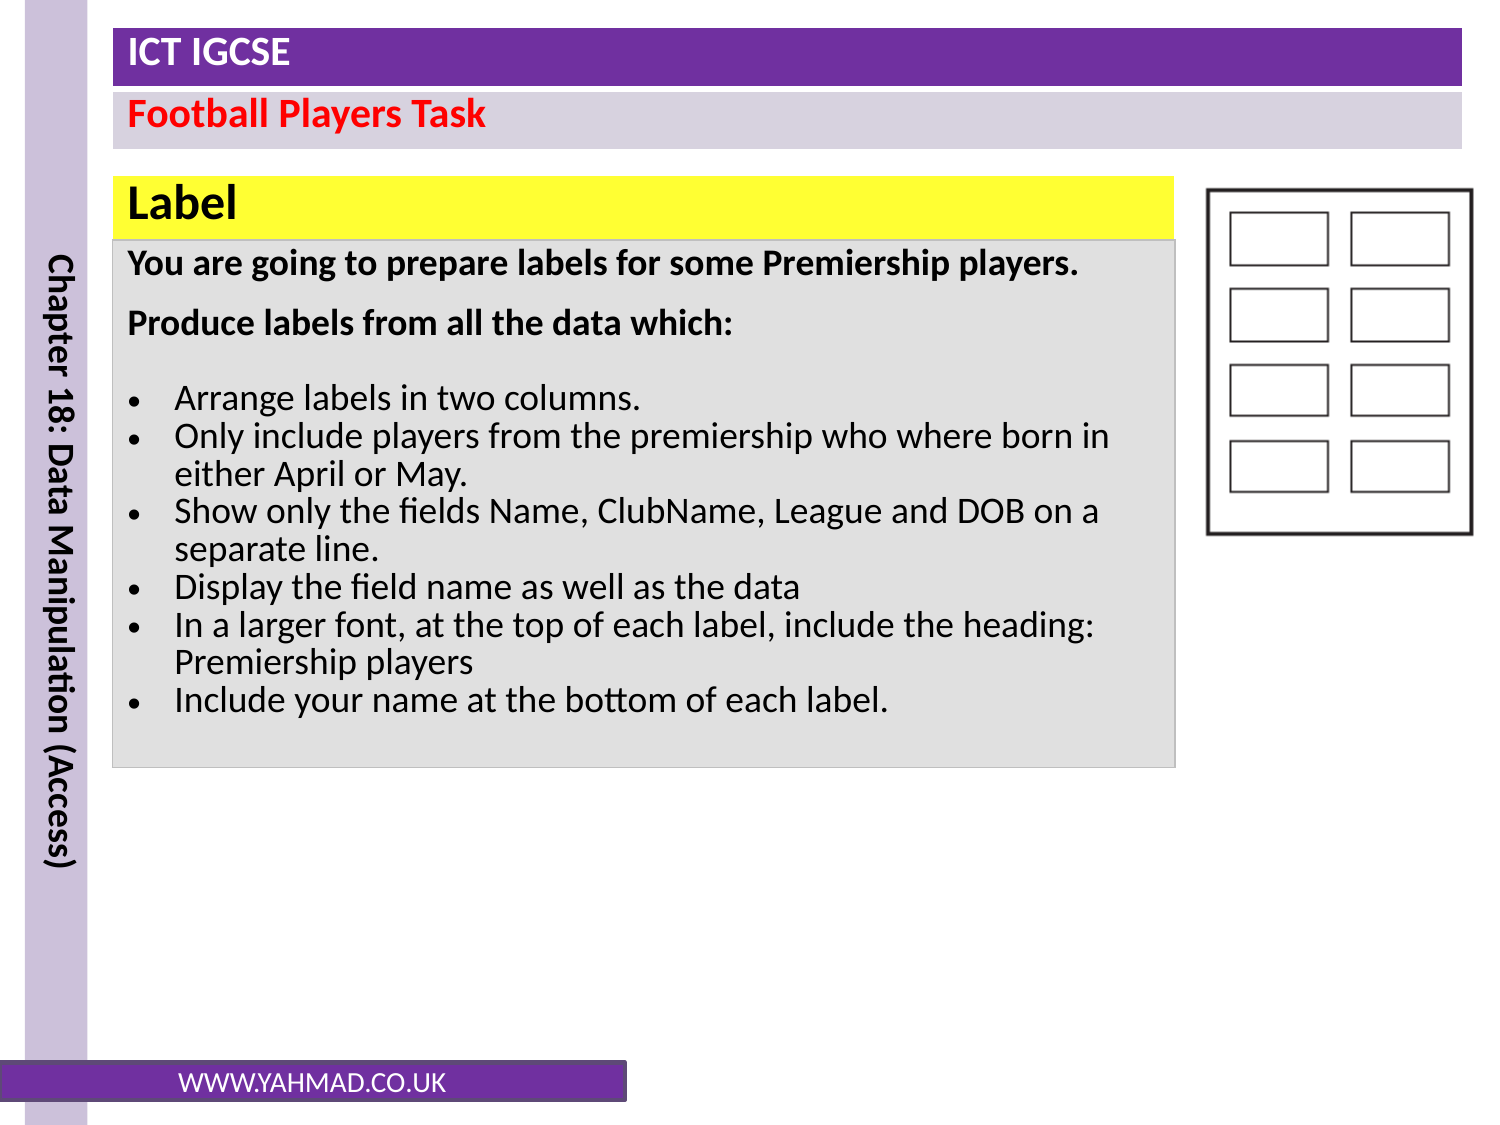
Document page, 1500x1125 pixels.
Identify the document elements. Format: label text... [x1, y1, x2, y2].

picture [1189, 174, 1492, 551]
table_cell You are going to prepare labels for some Premiership players. Produce labels from all the data which: Arrange labels in two columns. Only include players from the premiership who where born in either April or May. Show only the fields Name, ClubName, League and DOB on a separate line. Display the field name as well as the data In a larger font, at the top of each label, include the heading: Premiership players Include your name at the bottom of each label. [113, 241, 1174, 767]
table_header Label [113, 176, 1174, 239]
